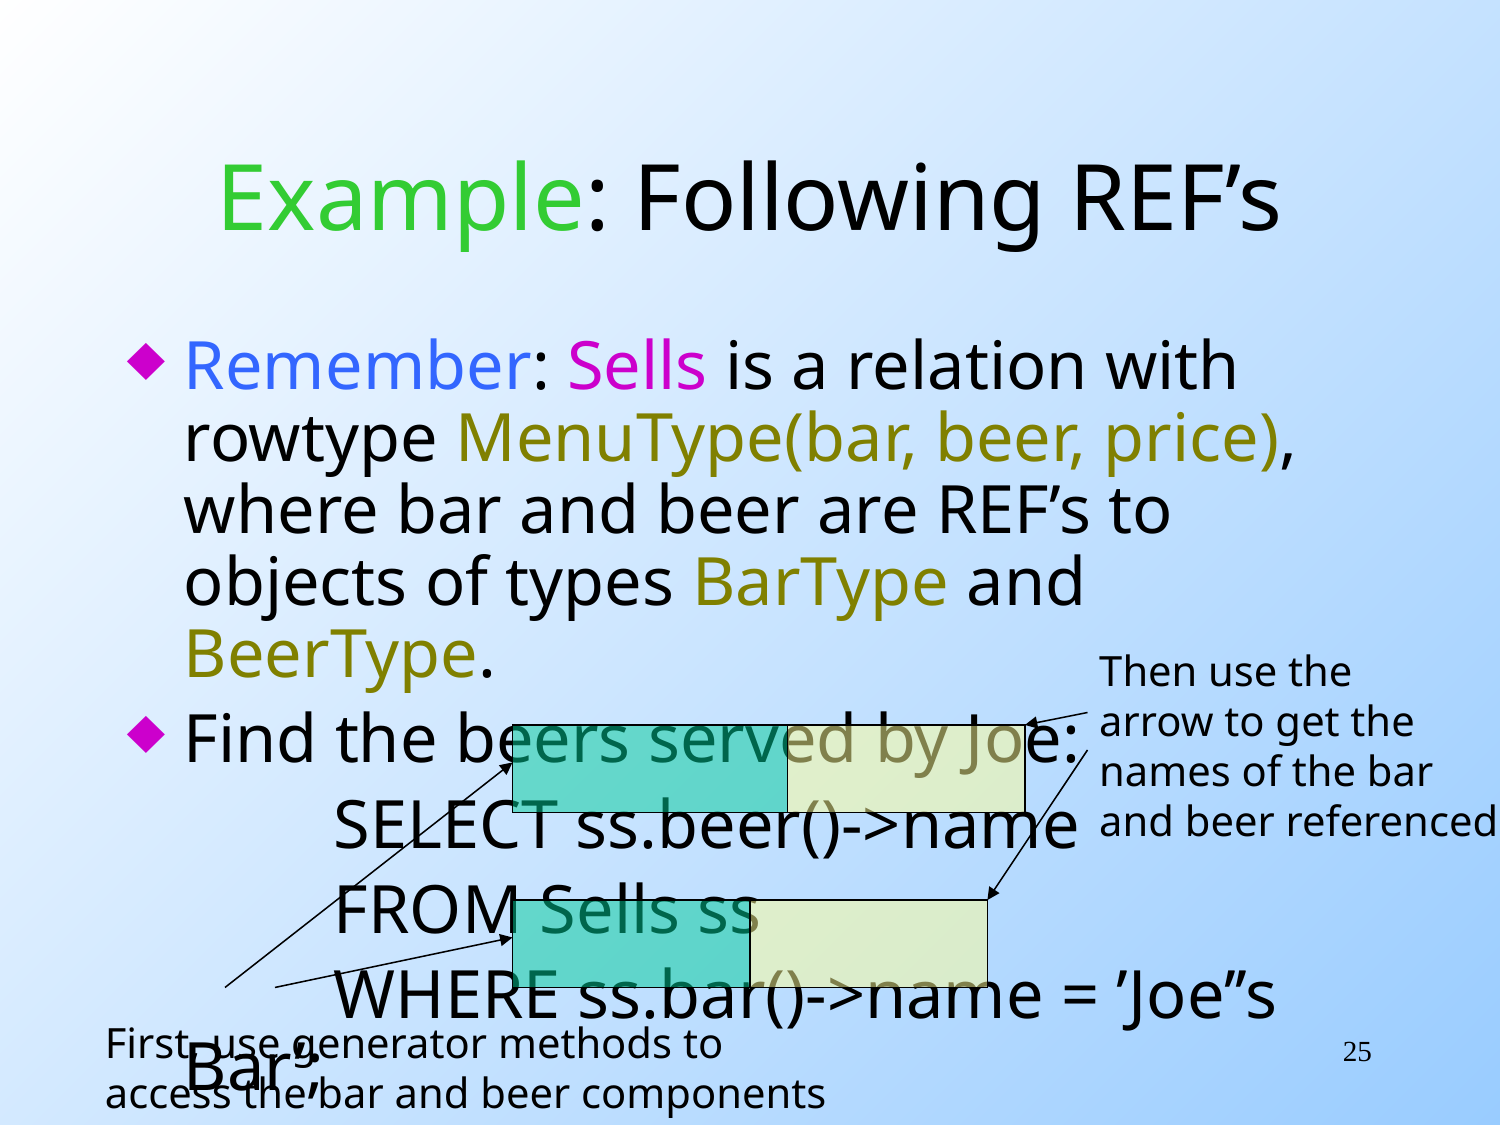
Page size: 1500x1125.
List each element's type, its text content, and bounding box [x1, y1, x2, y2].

slide_number 25 [1074, 1038, 1388, 1100]
title Example: Following REF’s [112, 99, 1388, 288]
list Remember: Sells is a relation with rowtype MenuType(bar, beer, price), where bar and beer are REF’s to objects of types BarType and BeerType. Find the beers served by Joe: SELECT ss.beer()->name FROM Sells ss WHERE ss.bar()->name = ’Joe’’s Bar’; [112, 324, 1425, 724]
list Remember: Sells is a relation with rowtype MenuType(bar, beer, price), where bar and beer are REF’s to objects of types BarType and BeerType. Find the beers served by Joe: SELECT ss.beer()->name FROM Sells ss WHERE ss.bar()->name = ’Joe’’s Bar’; [823, 997, 1425, 1038]
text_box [749, 637, 1500, 988]
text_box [112, 724, 820, 1125]
